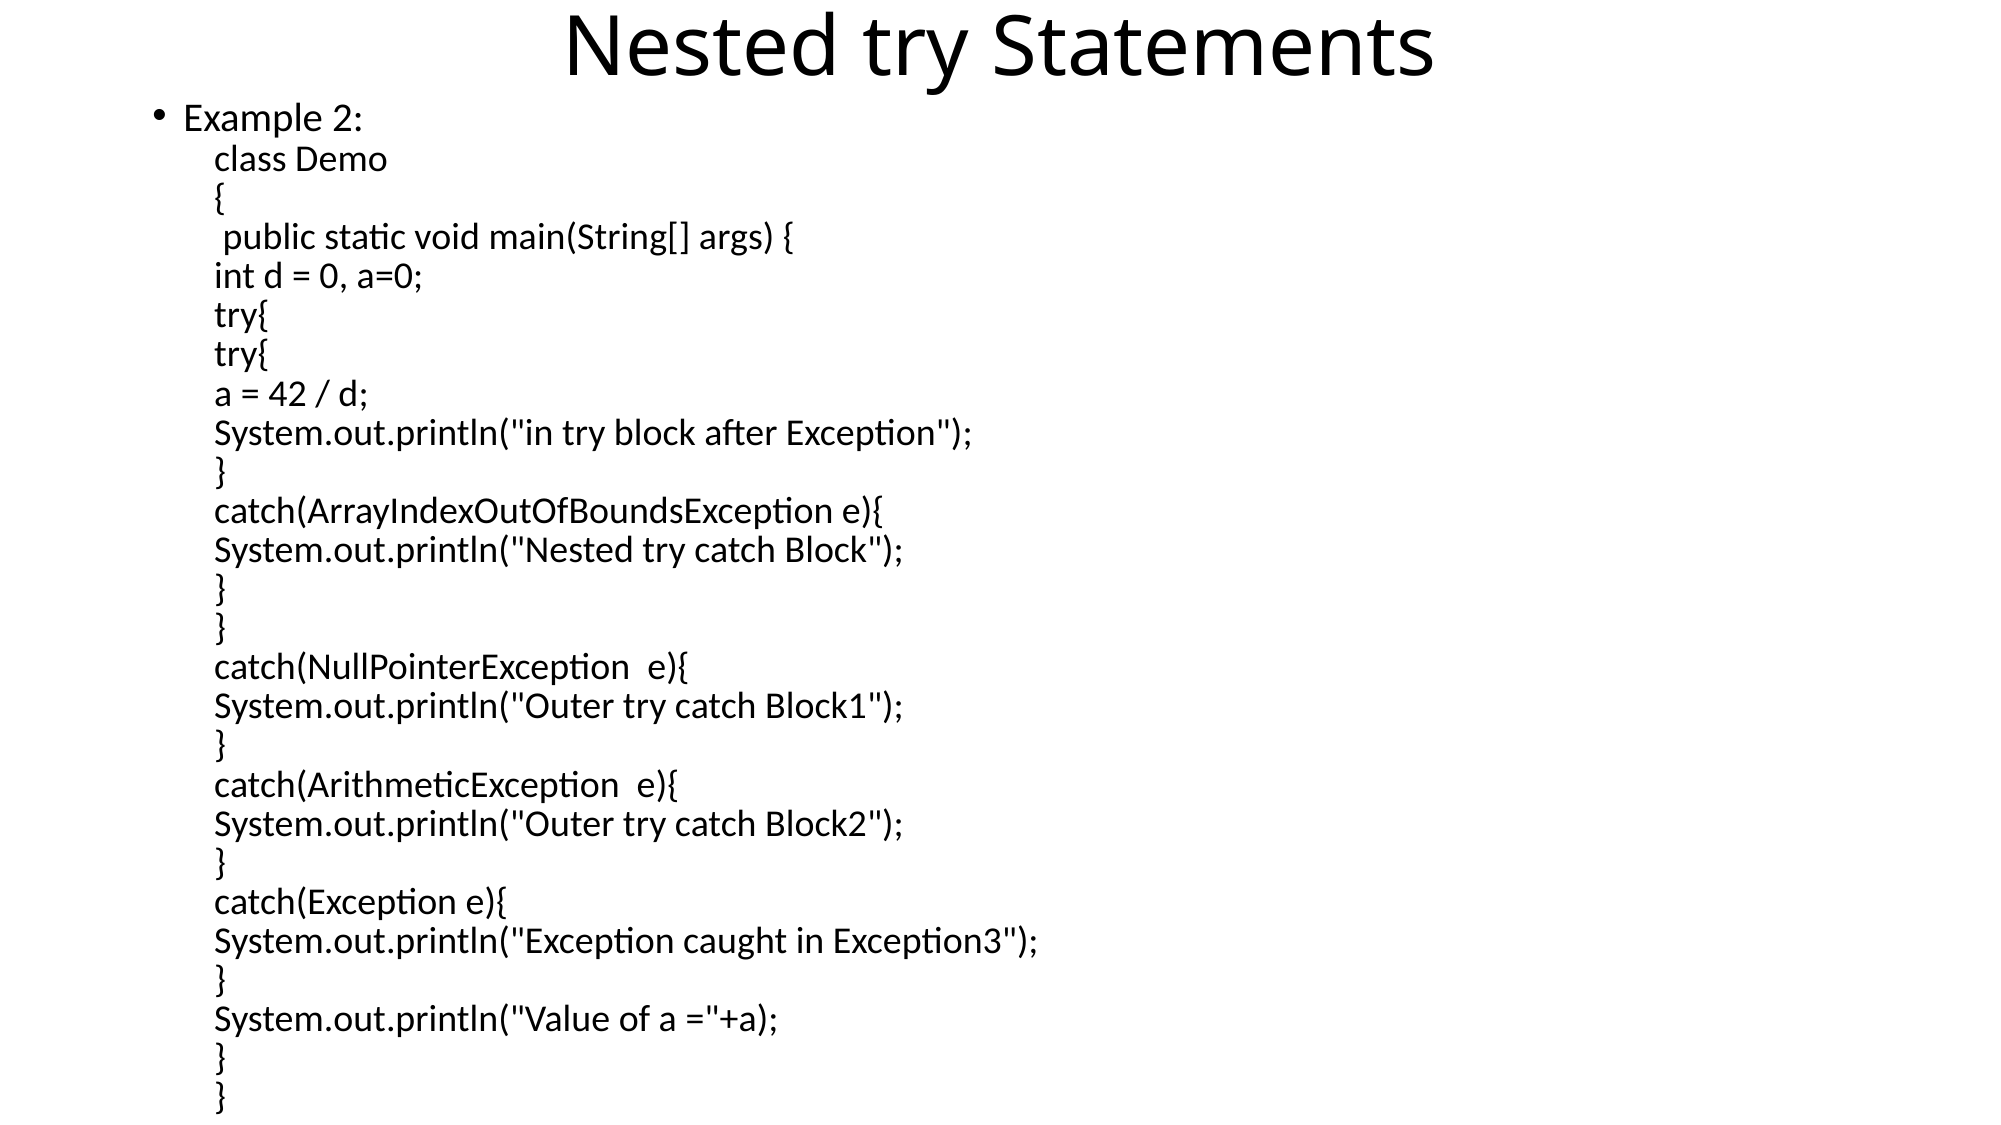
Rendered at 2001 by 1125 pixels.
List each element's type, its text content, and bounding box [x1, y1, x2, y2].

list Example 2: class Demo { public static void main(String[] args) { int d = 0, a=0; try{ try{ a = 42 / d; System.out.println("in try block after Exception"); } catch(ArrayIndexOutOfBoundsException e){ System.out.println("Nested try catch Block"); } } catch(NullPointerException e){ System.out.println("Outer try catch Block1"); } catch(ArithmeticException e){ System.out.println("Outer try catch Block2"); } catch(Exception e){ System.out.println("Exception caught in Exception3"); } System.out.println("Value of a ="+a); } } [137, 97, 1863, 1125]
title Nested try Statements [137, 0, 1863, 97]
